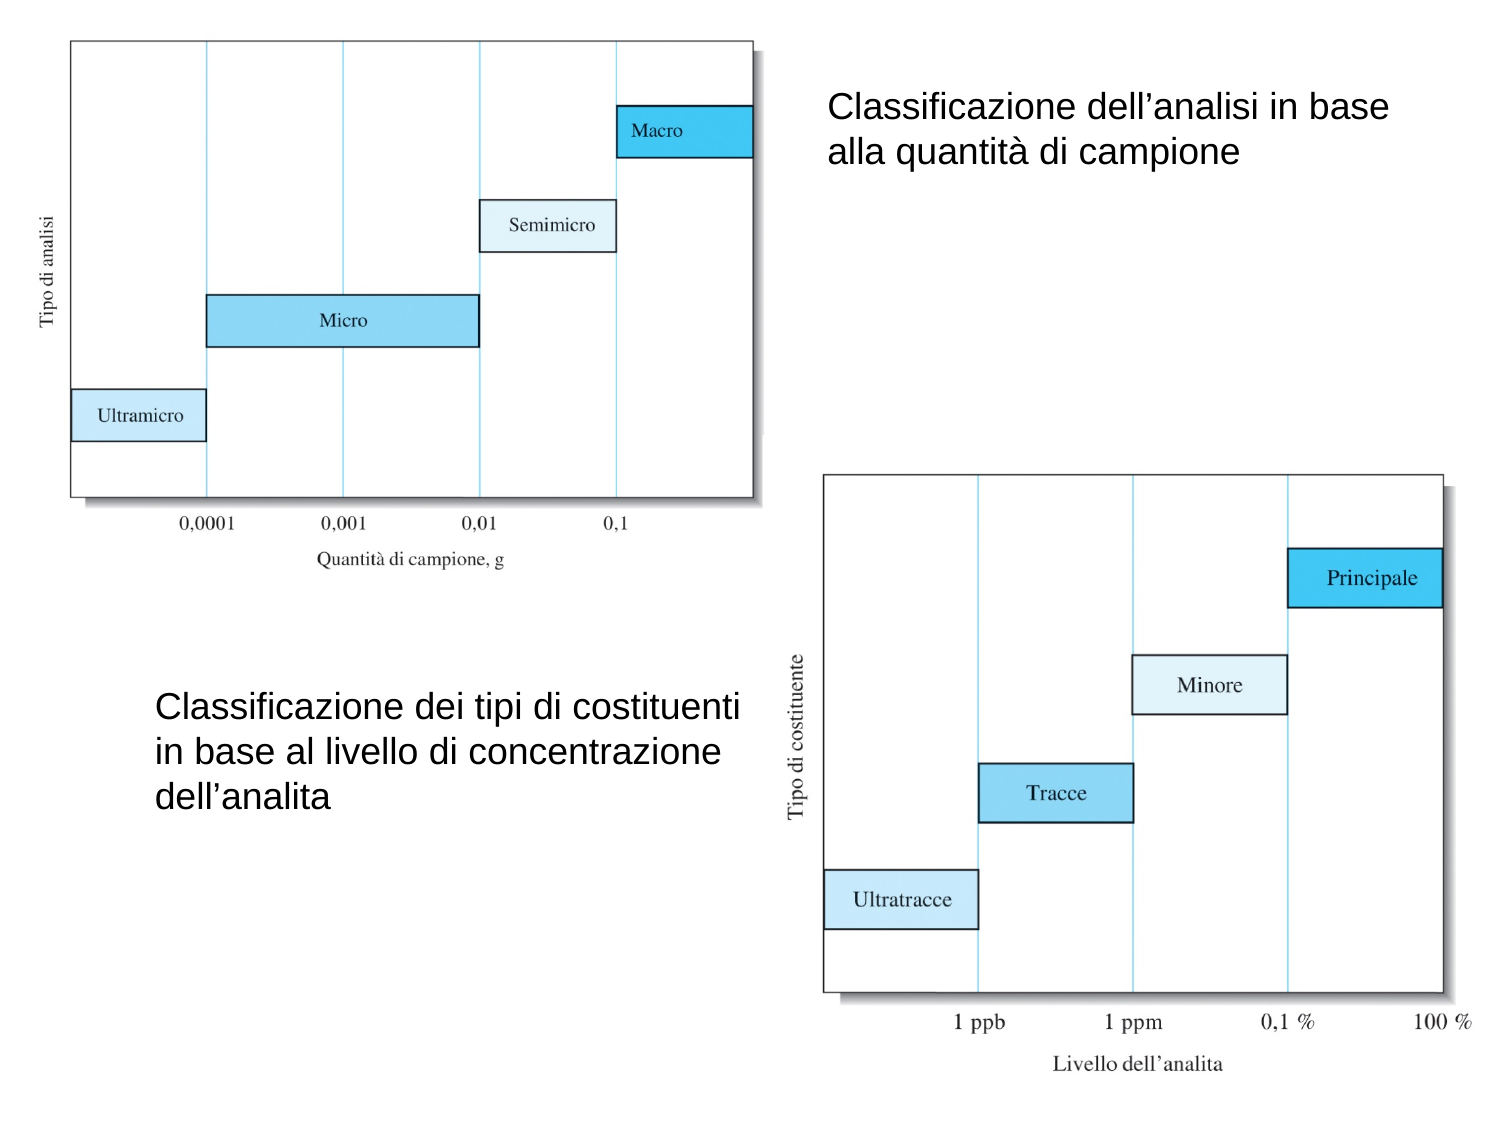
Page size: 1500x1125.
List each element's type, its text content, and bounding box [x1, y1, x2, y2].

text_box Classificazione dell’analisi in base alla quantità di campione [812, 74, 1438, 180]
picture [12, 12, 1488, 1094]
text_box Classificazione dei tipi di costituenti in base al livello di concentrazione dell’analita [140, 674, 757, 825]
